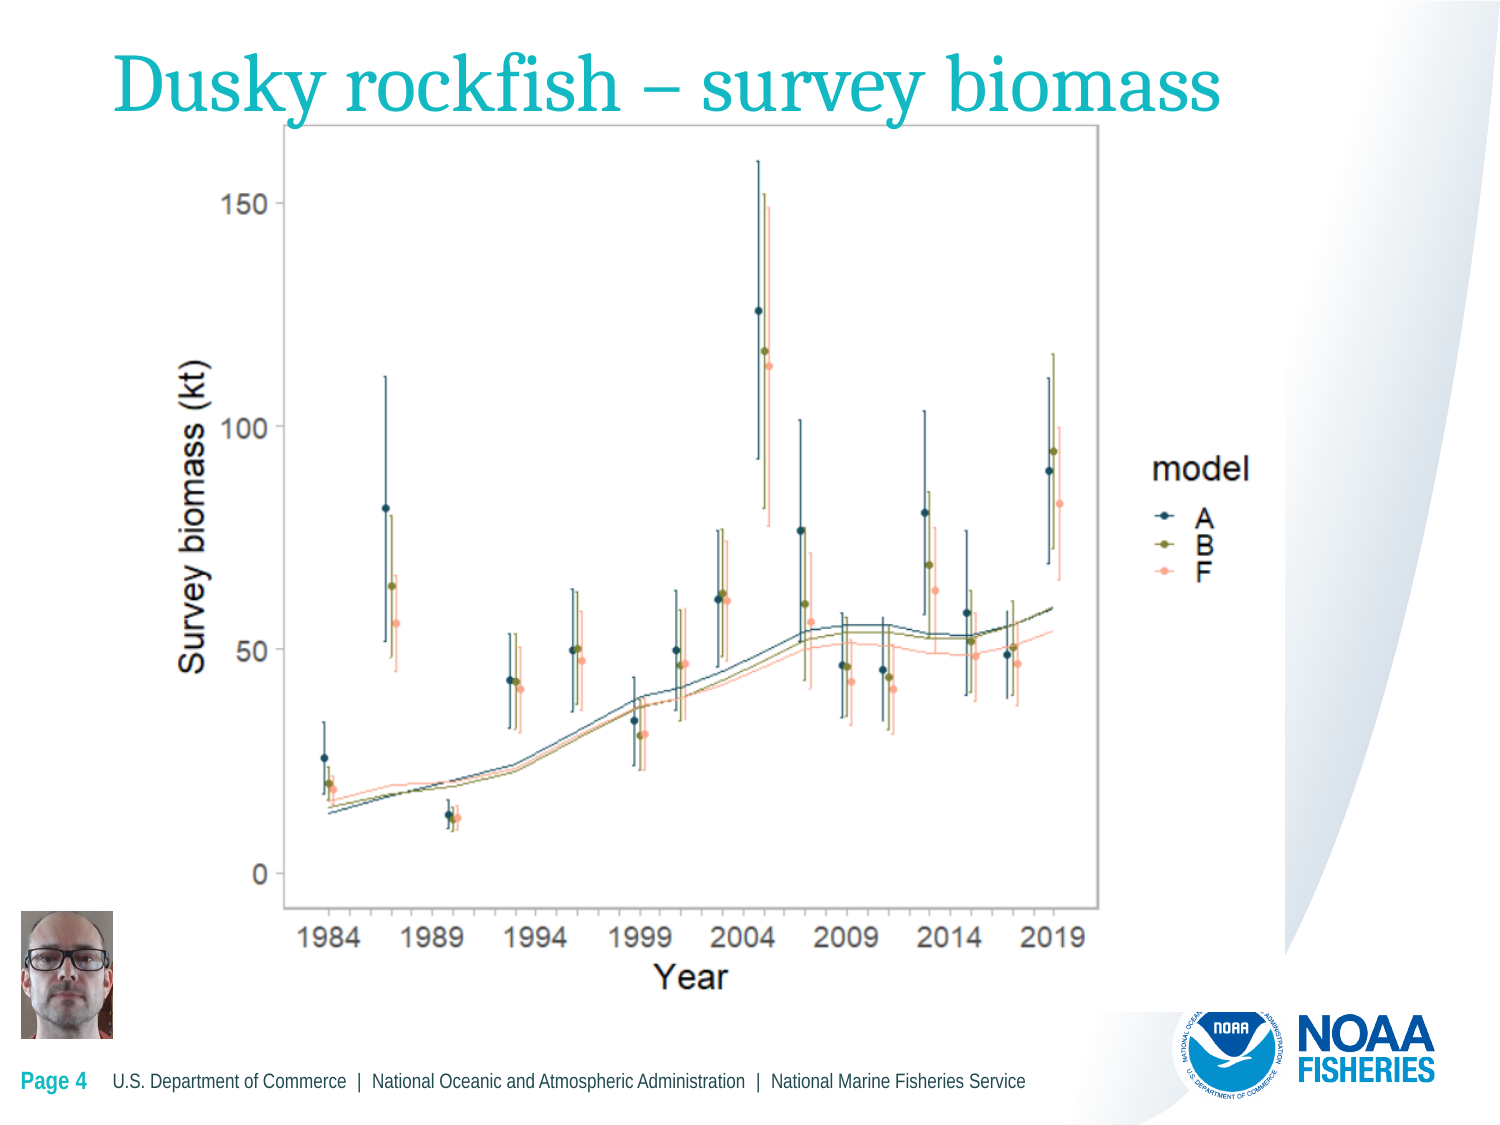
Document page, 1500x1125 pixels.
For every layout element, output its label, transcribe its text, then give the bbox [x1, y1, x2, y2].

picture [1424, 1061, 1435, 1070]
picture [159, 106, 1435, 1108]
picture [21, 910, 113, 1039]
title Dusky rockfish – survey biomass [112, 31, 1455, 130]
